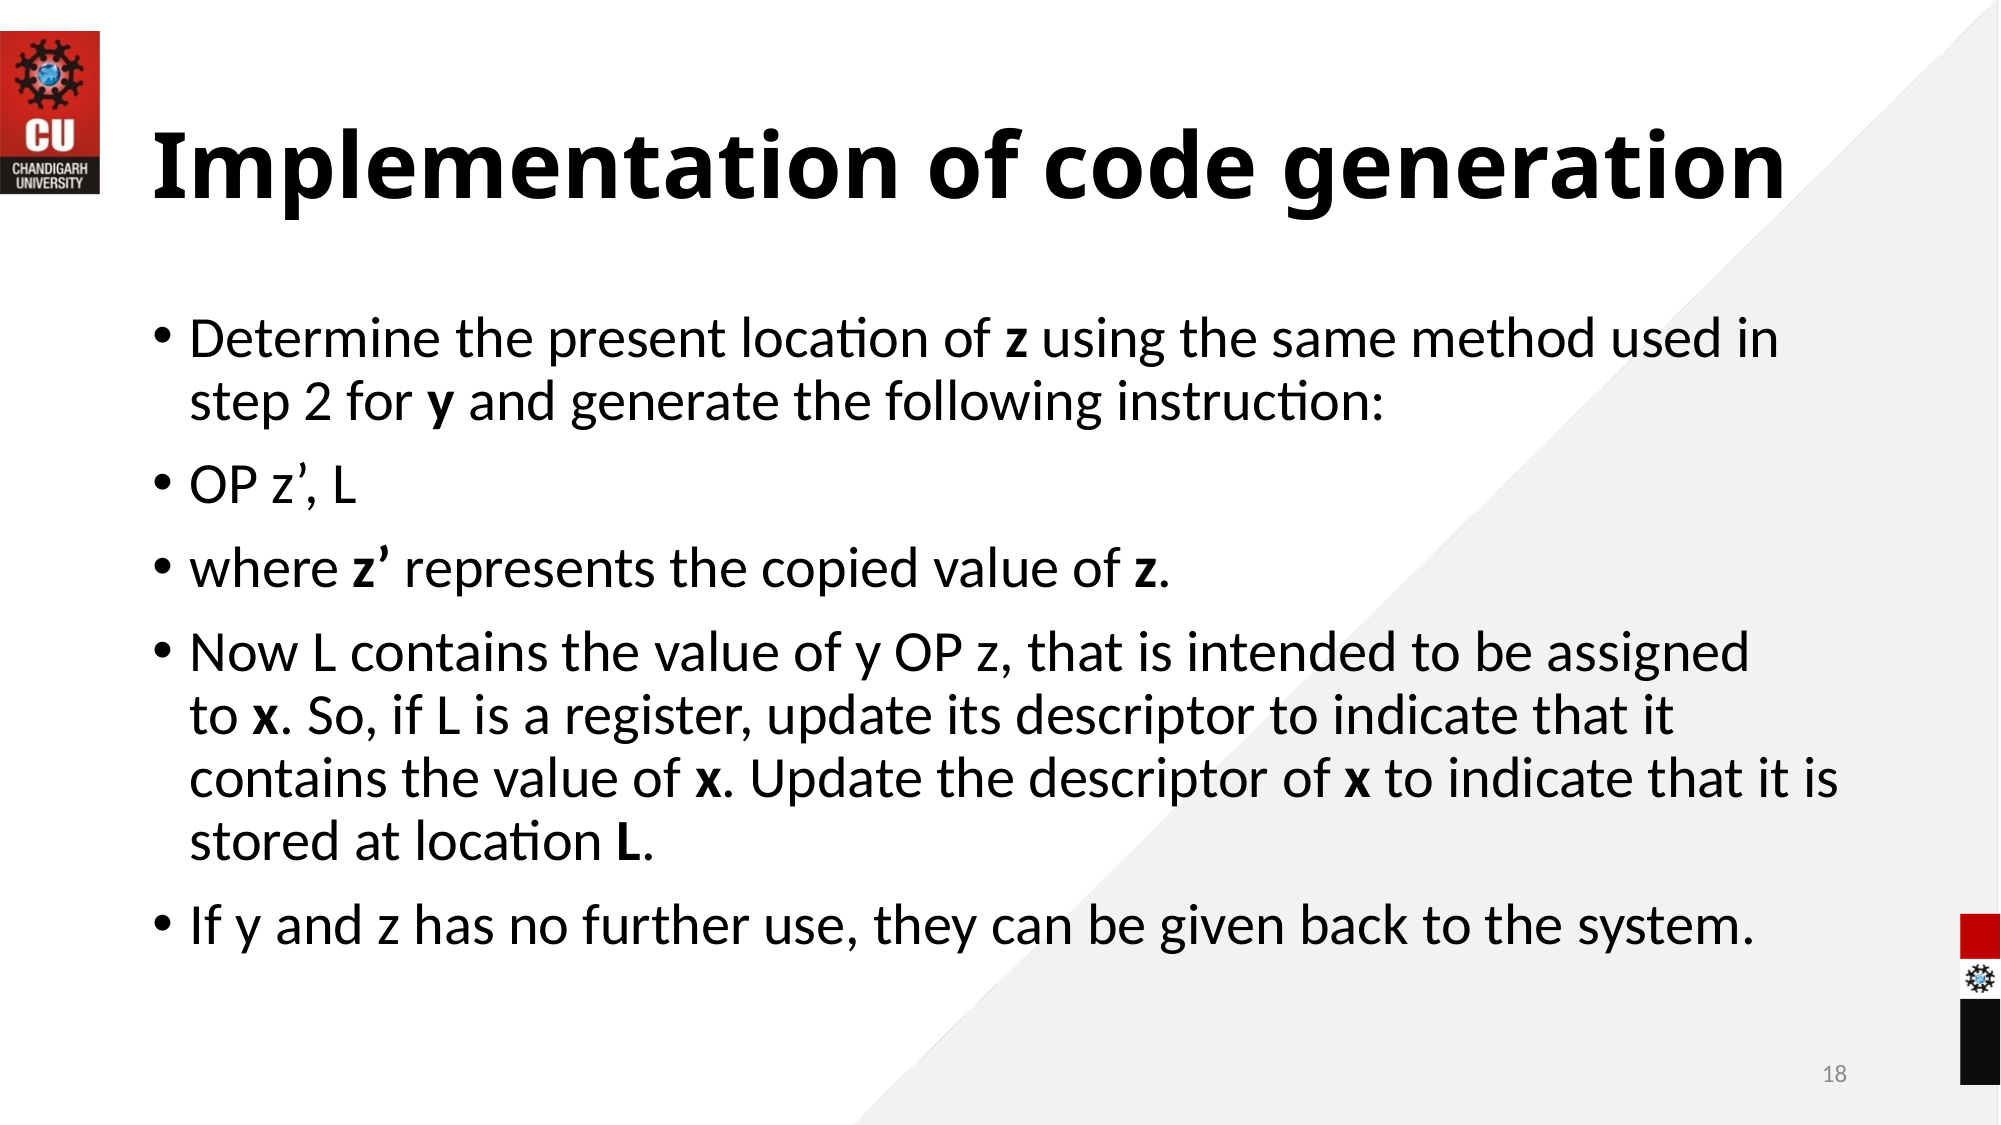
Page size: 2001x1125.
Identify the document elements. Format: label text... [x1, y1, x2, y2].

picture [0, 0, 2001, 1125]
title Implementation of code generation [137, 59, 1863, 278]
list Determine the present location of z using the same method used in step 2 for y and generate the following instruction: OP z’, L where z’ represents the copied value of z. Now L contains the value of y OP z, that is intended to be assigned to x. So, if L is a register, update its descriptor to indicate that it contains the value of x. Update the descriptor of x to indicate that it is stored at location L. If y and z has no further use, they can be given back to the system. [137, 299, 1863, 1014]
slide_number 18 [1412, 1042, 1863, 1103]
